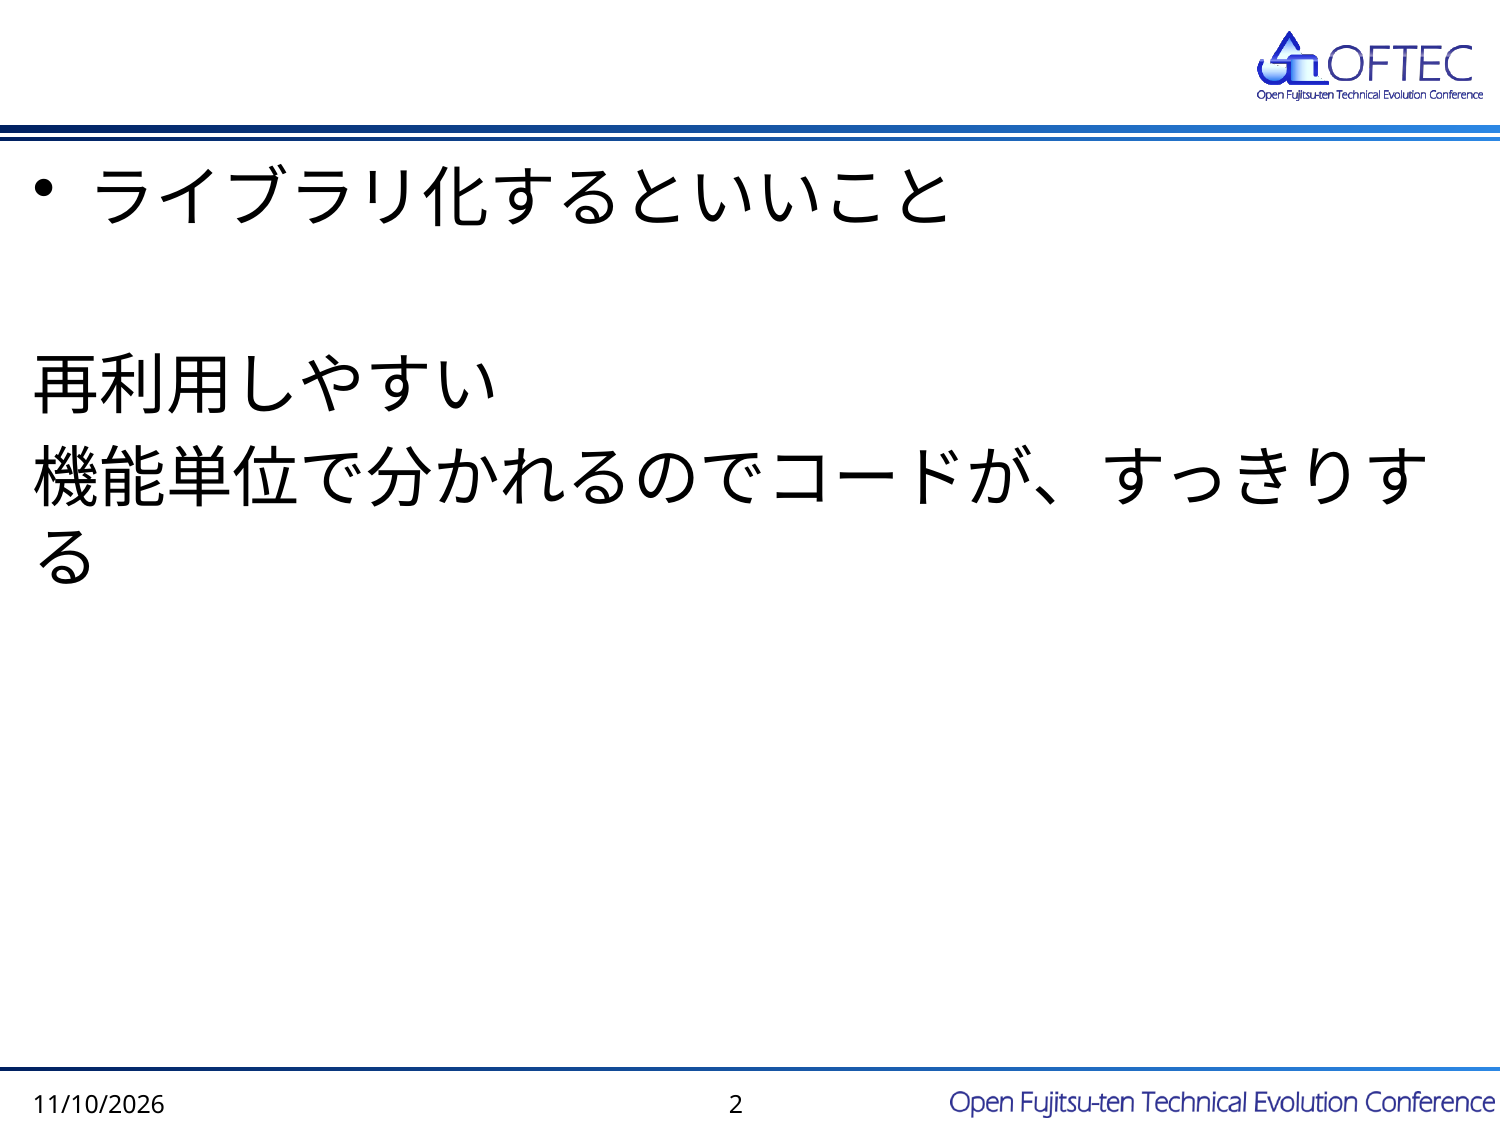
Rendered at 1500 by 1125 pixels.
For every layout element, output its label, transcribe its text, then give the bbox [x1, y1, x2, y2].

slide_number 2 [561, 1080, 911, 1117]
list ライブラリ化するといいこと 再利用しやすい 機能単位で分かれるのでコードが、すっきりする [17, 147, 1495, 1063]
picture [1257, 90, 1483, 101]
picture [950, 1091, 1495, 1118]
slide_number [17, 1080, 368, 1117]
picture [1257, 31, 1472, 85]
